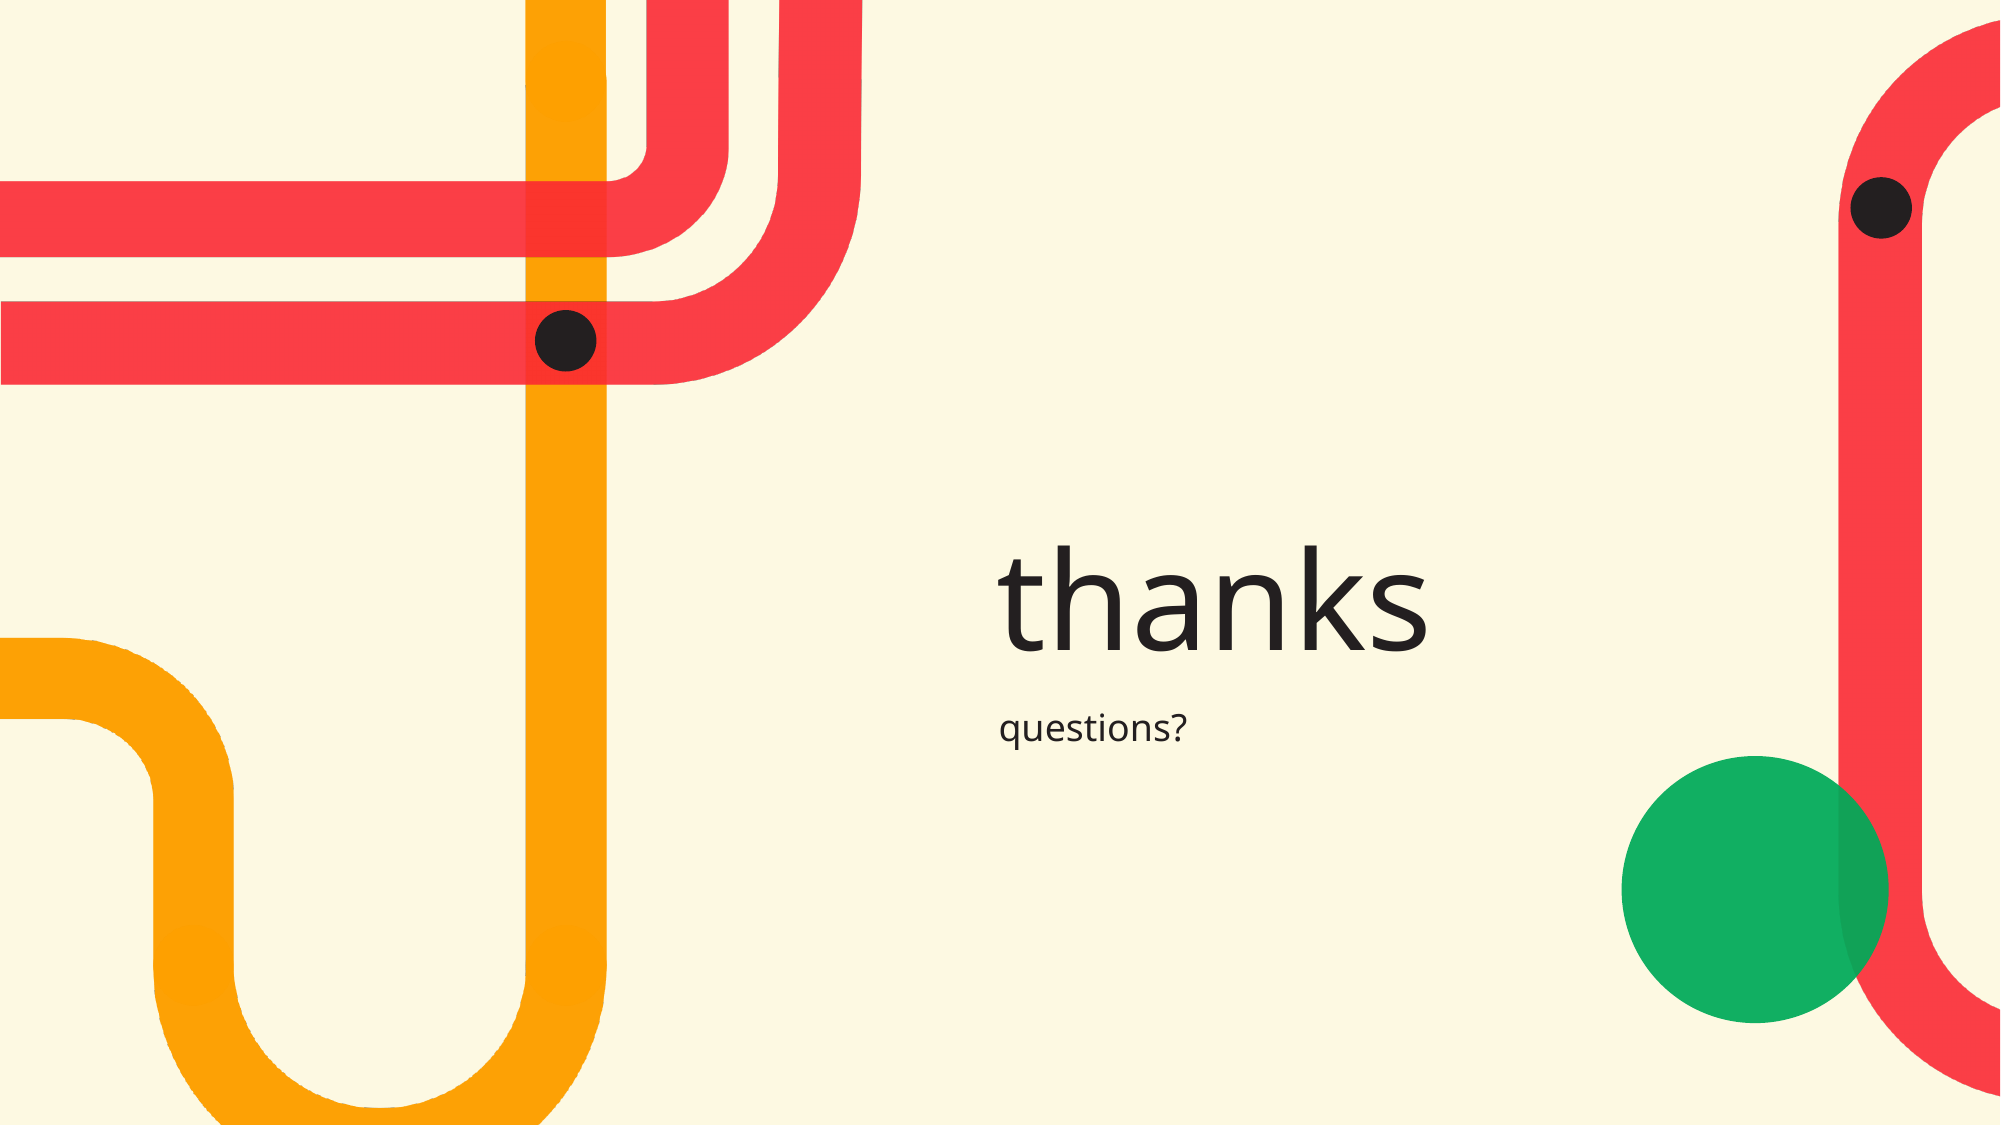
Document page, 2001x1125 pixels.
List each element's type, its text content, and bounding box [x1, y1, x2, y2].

picture [1838, 0, 2001, 1103]
picture [0, 0, 876, 1125]
title thanks [981, 363, 1601, 688]
list questions? [983, 701, 1490, 894]
